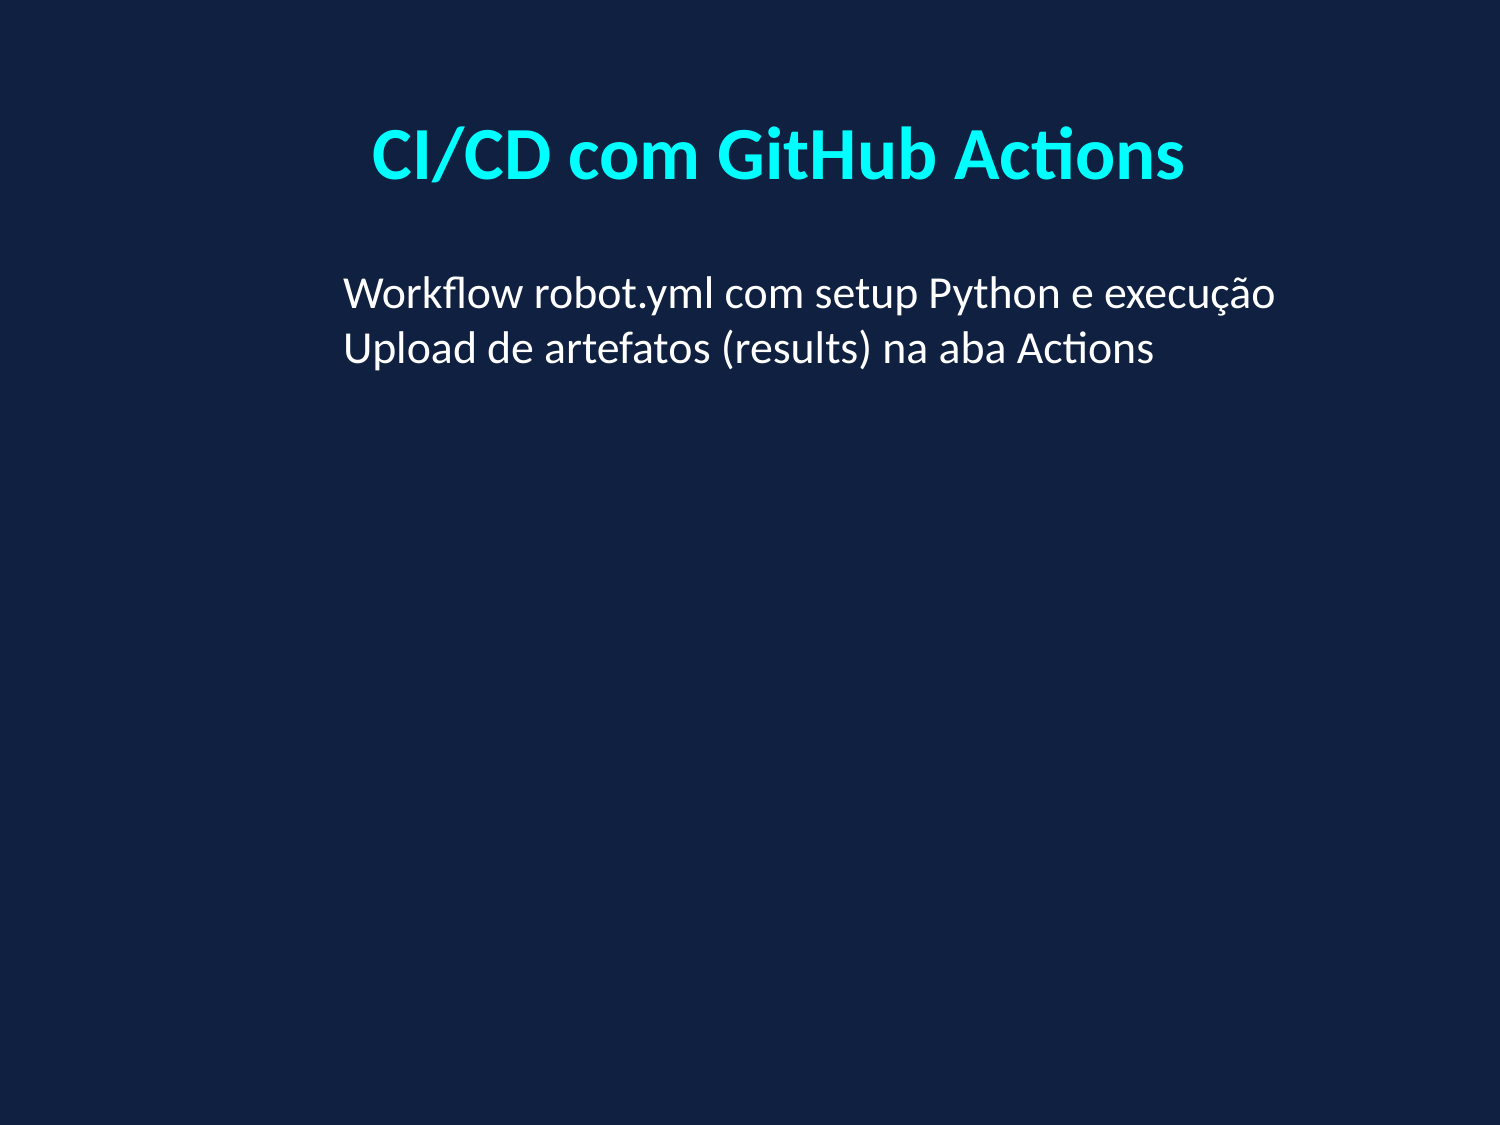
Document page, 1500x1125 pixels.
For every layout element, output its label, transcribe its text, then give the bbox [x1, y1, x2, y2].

text_box CI/CD com GitHub Actions [358, 75, 1202, 203]
text_box Workflow robot.yml com setup Python e execução Upload de artefatos (results) na aba Actions [328, 254, 1292, 380]
